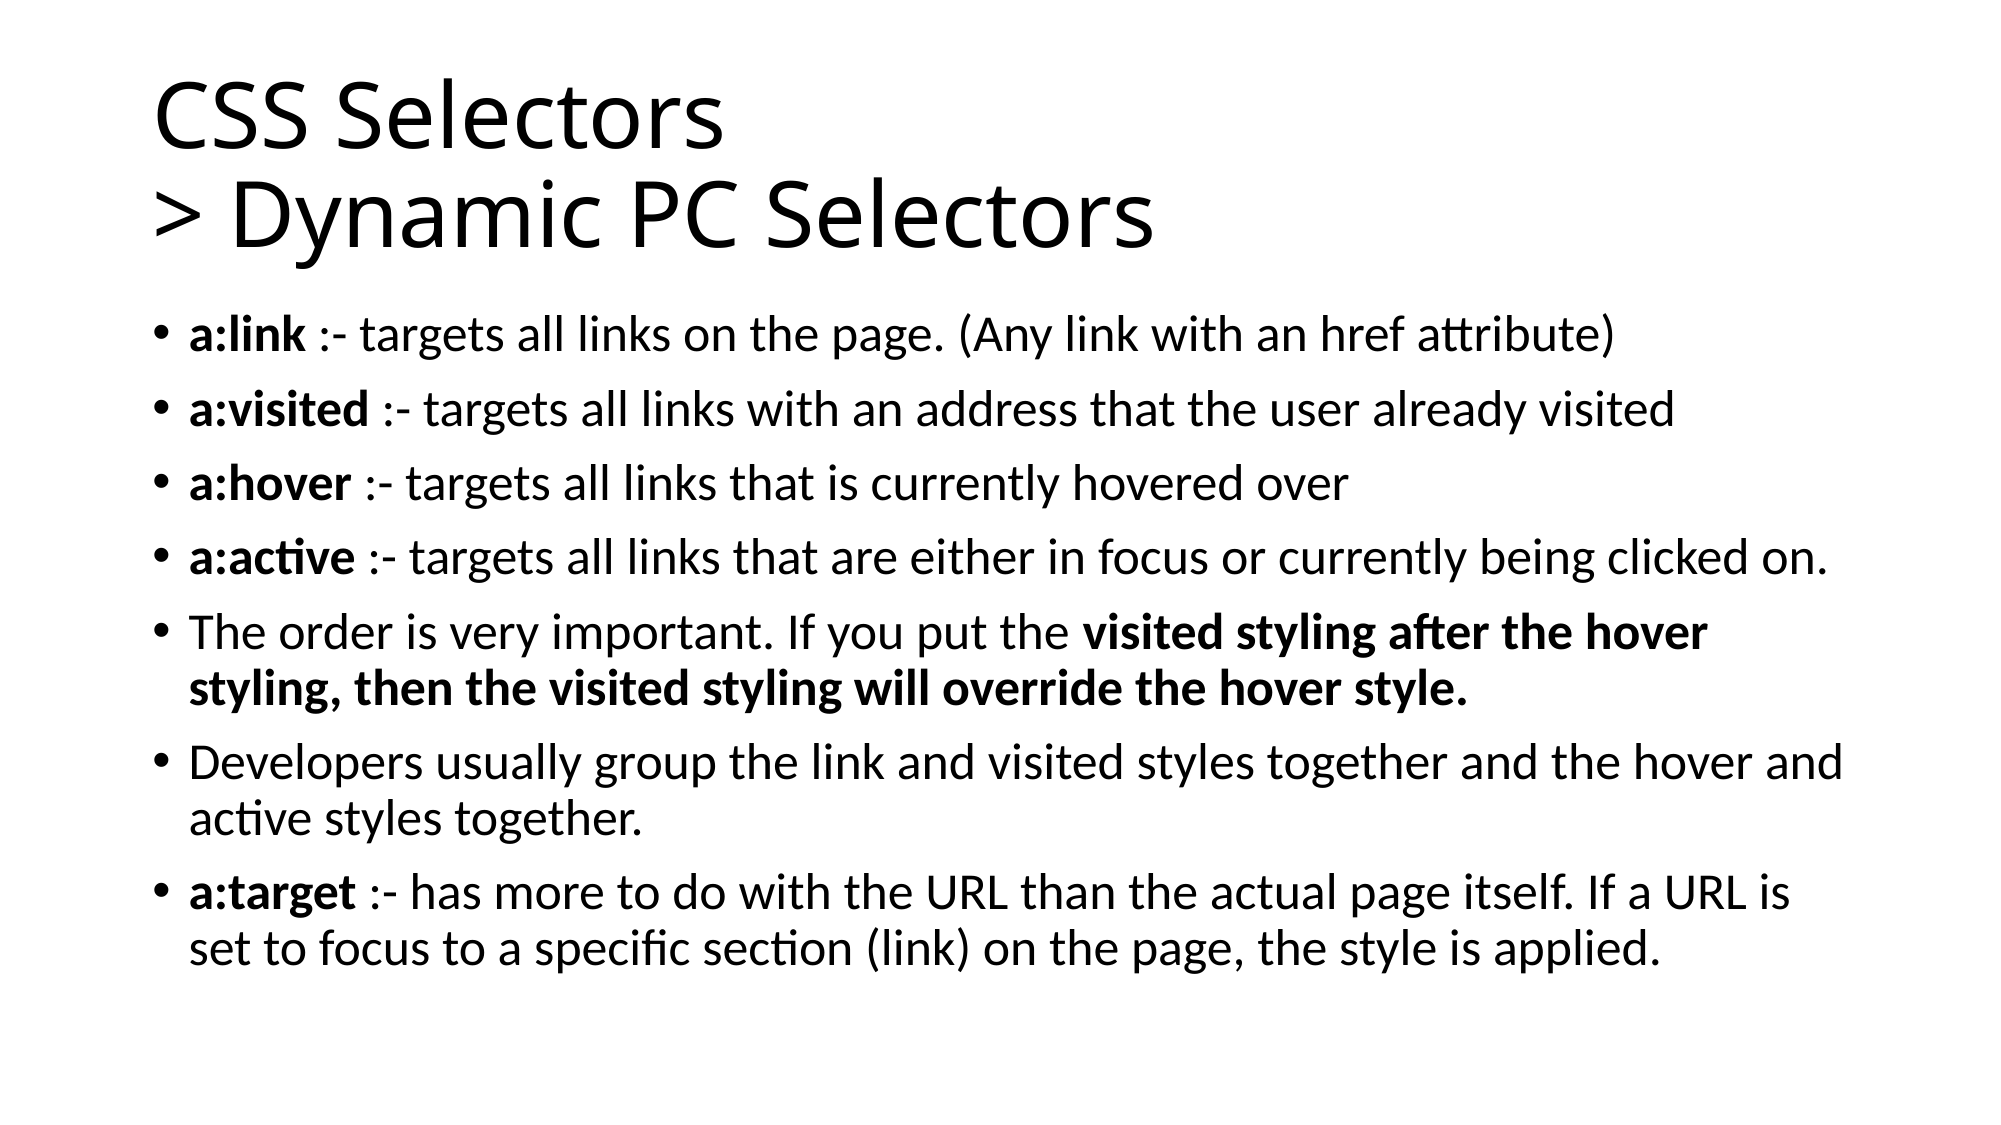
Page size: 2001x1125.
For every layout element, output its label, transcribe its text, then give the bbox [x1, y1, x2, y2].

title CSS Selectors > Dynamic PC Selectors [137, 59, 1863, 278]
list a:link :- targets all links on the page. (Any link with an href attribute) a:visited :- targets all links with an address that the user already visited a:hover :- targets all links that is currently hovered over a:active :- targets all links that are either in focus or currently being clicked on. The order is very important. If you put the visited styling after the hover styling, then the visited styling will override the hover style. Developers usually group the link and visited styles together and the hover and active styles together. a:target :- has more to do with the URL than the actual page itself. If a URL is set to focus to a specific section (link) on the page, the style is applied. [137, 299, 1863, 1014]
